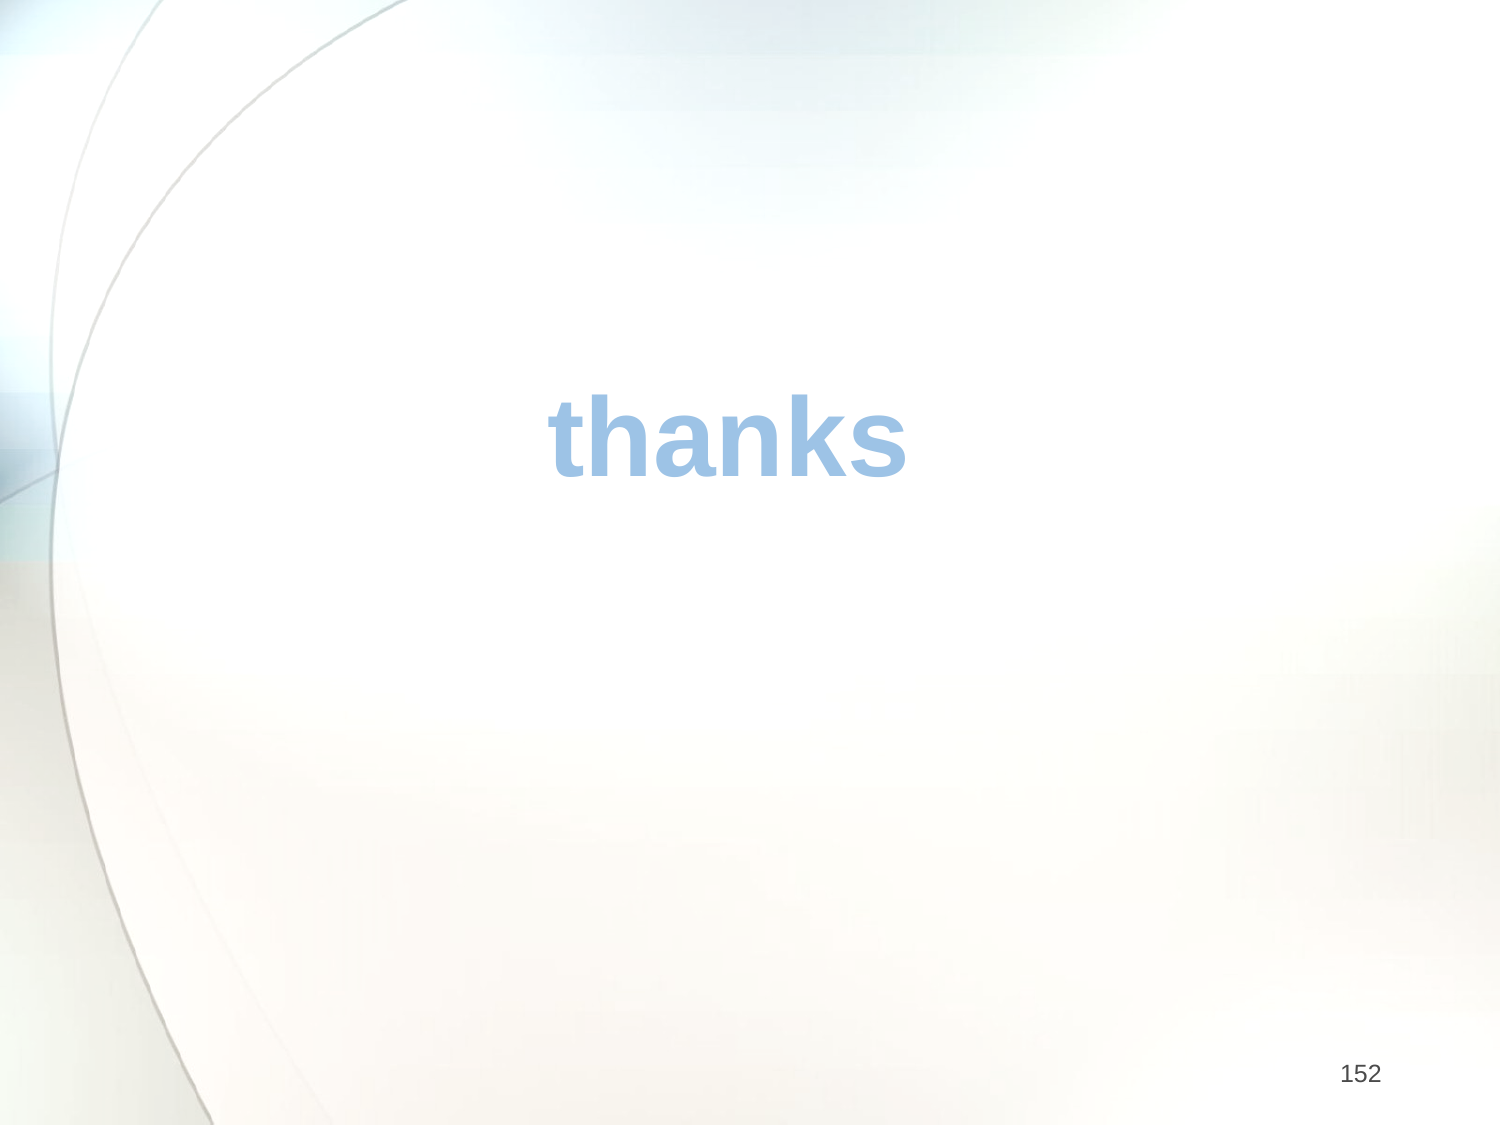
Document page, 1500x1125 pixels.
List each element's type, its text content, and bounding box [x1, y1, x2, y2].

slide_number 152 [1059, 1042, 1397, 1103]
text_box thanks [532, 356, 925, 507]
picture [0, 0, 1500, 1125]
